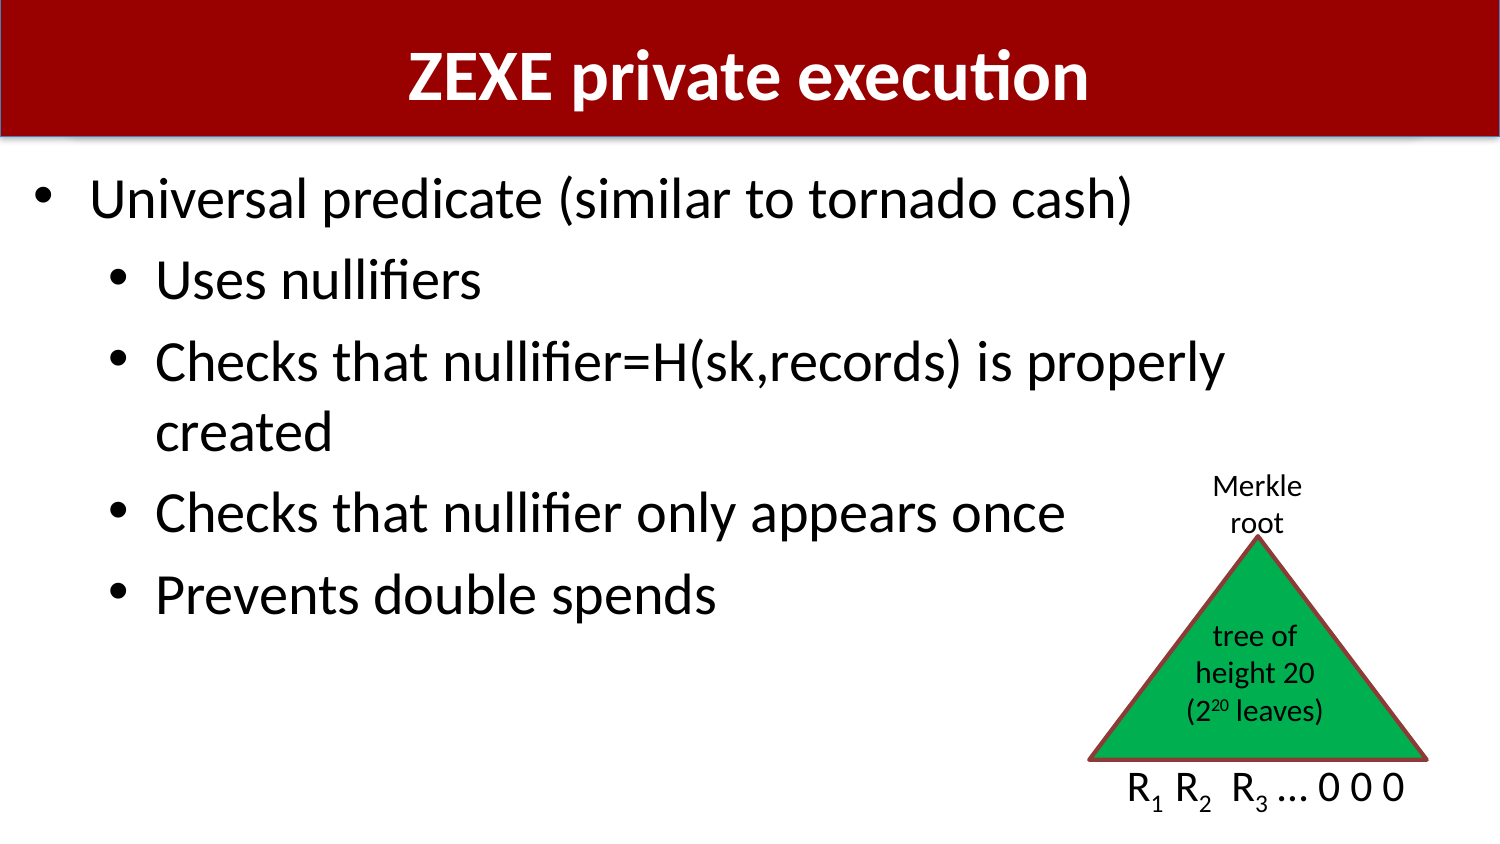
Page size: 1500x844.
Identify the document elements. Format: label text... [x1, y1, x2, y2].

text_box R1 R2 R3 … 0 0 0 [1112, 769, 1420, 826]
list Universal predicate (similar to tornado cash) Uses nullifiers Checks that nullifier=H(sk,records) is properly created Checks that nullifier only appears once Prevents double spends [17, 152, 1369, 779]
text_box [1088, 457, 1427, 761]
title ZEXE private execution [75, 20, 1425, 123]
